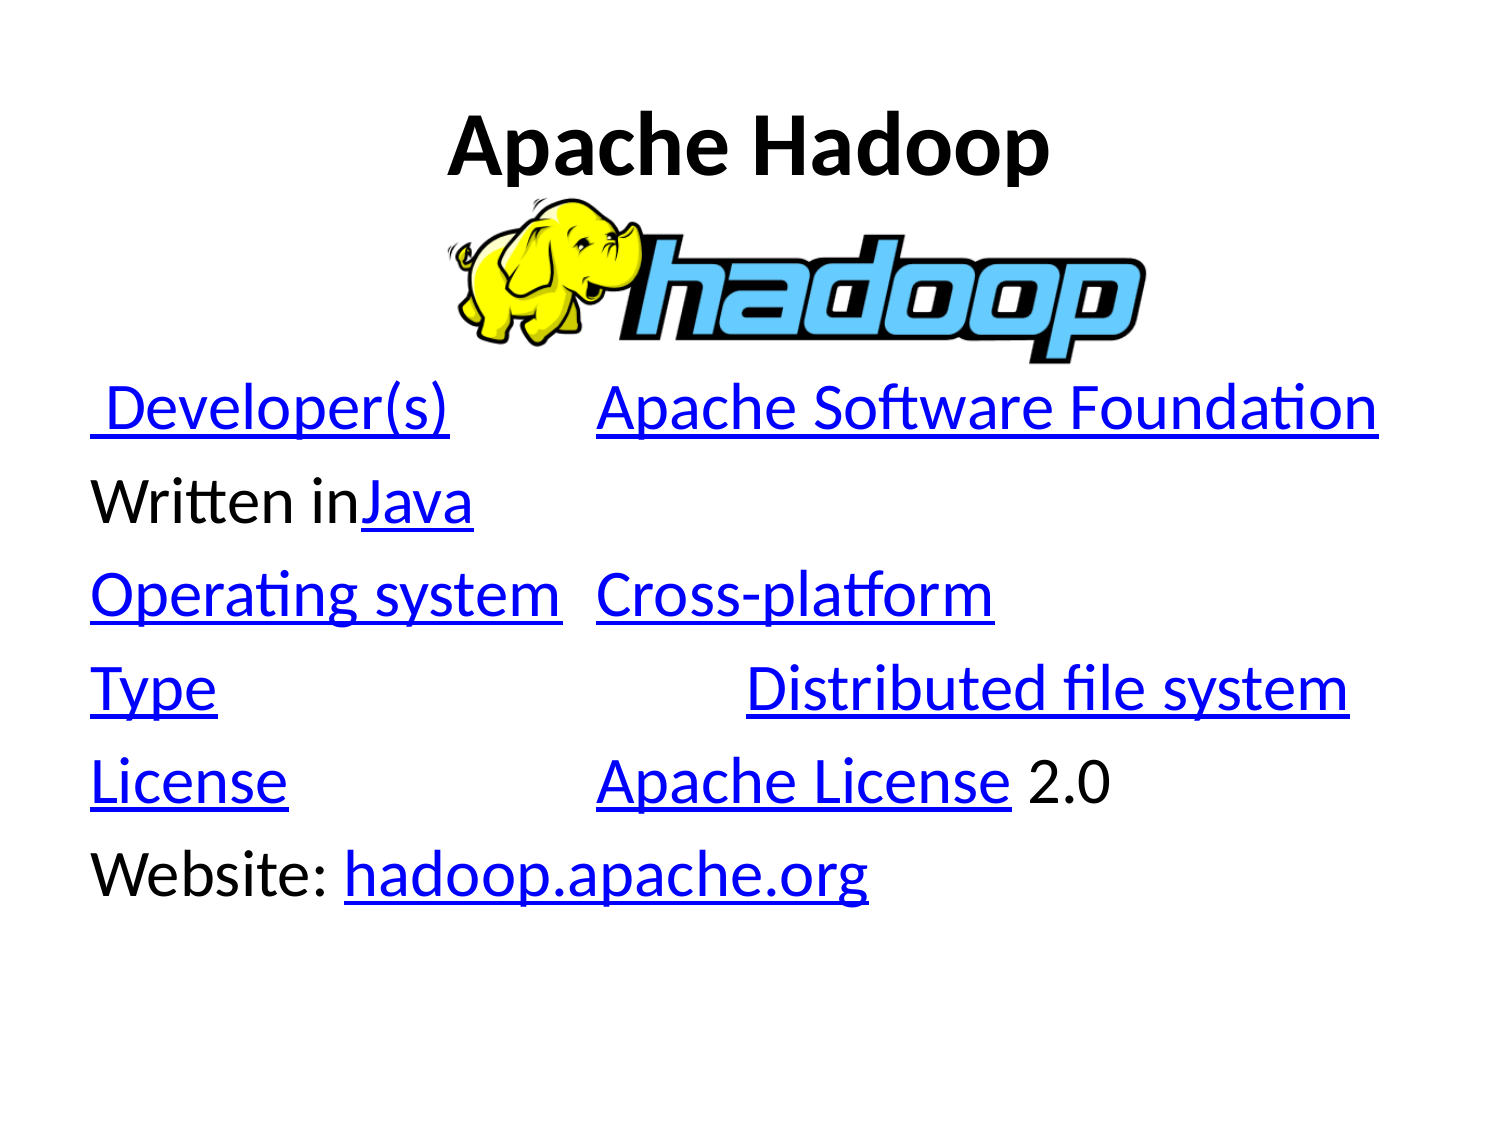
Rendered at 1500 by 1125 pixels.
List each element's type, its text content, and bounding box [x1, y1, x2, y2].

title Apache Hadoop [75, 45, 1425, 233]
picture [437, 187, 1156, 374]
list Developer(s) Apache Software Foundation Written inJava Operating system Cross-platform Type Distributed file system License Apache License 2.0 Website: hadoop.apache.org [75, 262, 1425, 1005]
